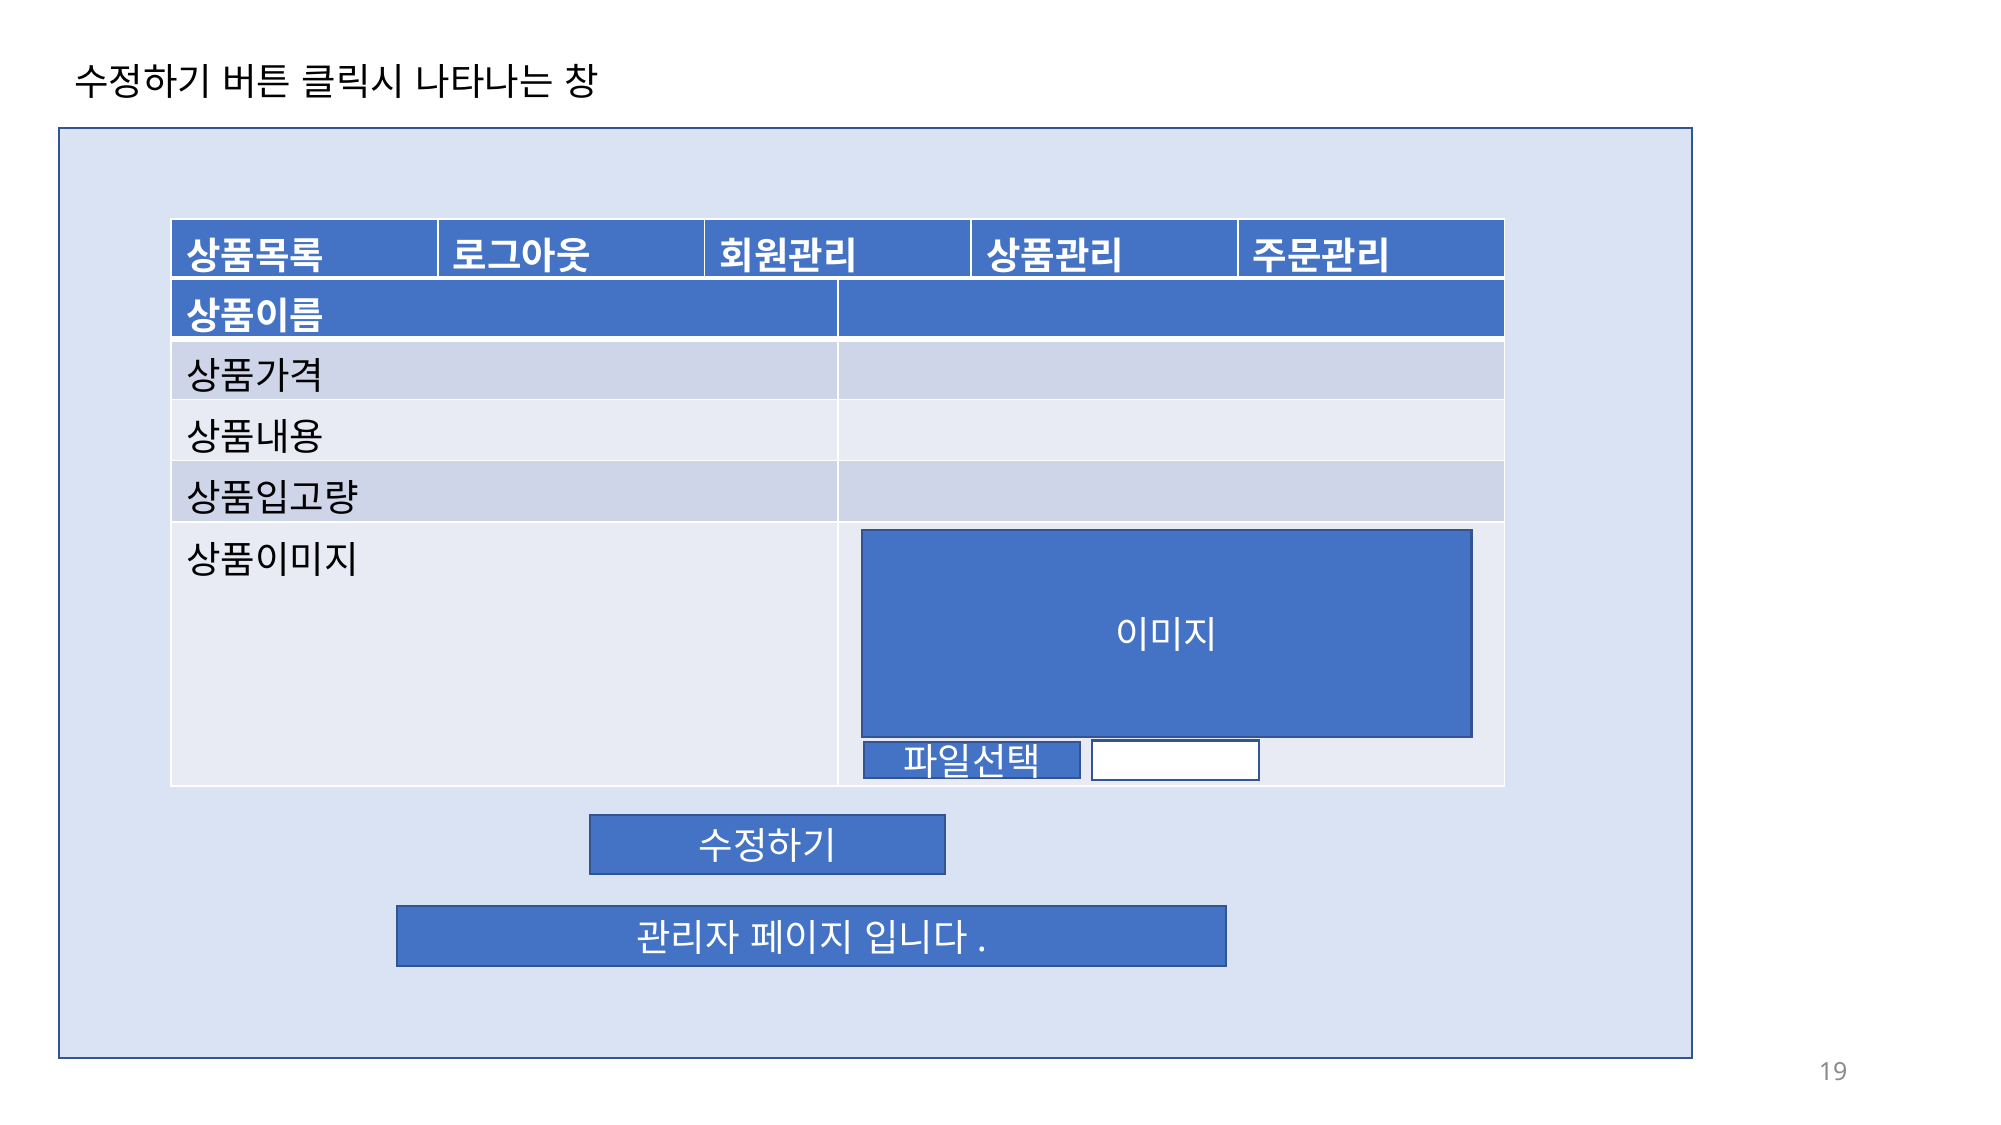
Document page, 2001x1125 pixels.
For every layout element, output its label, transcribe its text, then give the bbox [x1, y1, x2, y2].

text_box [1091, 739, 1260, 781]
text_box 이미지 [861, 529, 1473, 738]
text_box 수정하기 버튼 클릭시 나타나는 창 [59, 50, 1867, 111]
table_cell [839, 342, 1504, 399]
table_header 상품목록 [172, 220, 437, 276]
table_header [839, 280, 1504, 336]
text_box [58, 127, 1693, 1059]
table_cell 상품내용 [172, 400, 837, 460]
slide_number 19 [1412, 1042, 1863, 1103]
table_cell 상품이미지 [172, 523, 837, 785]
table_header 상품관리 [972, 220, 1237, 276]
table_header 로그아웃 [439, 220, 704, 276]
table_cell [839, 400, 1504, 460]
table_cell [839, 461, 1504, 521]
table_cell 상품가격 [172, 342, 837, 399]
text_box 관리자 페이지 입니다. [396, 905, 1227, 967]
table_header 상품이름 [172, 280, 837, 336]
table_header 회원관리 [705, 220, 970, 276]
table_cell 상품입고량 [172, 461, 837, 521]
text_box 수정하기 [589, 814, 946, 875]
table_header 주문관리 [1239, 220, 1504, 276]
text_box 파일선택 [863, 741, 1081, 779]
table_cell [839, 523, 1504, 785]
